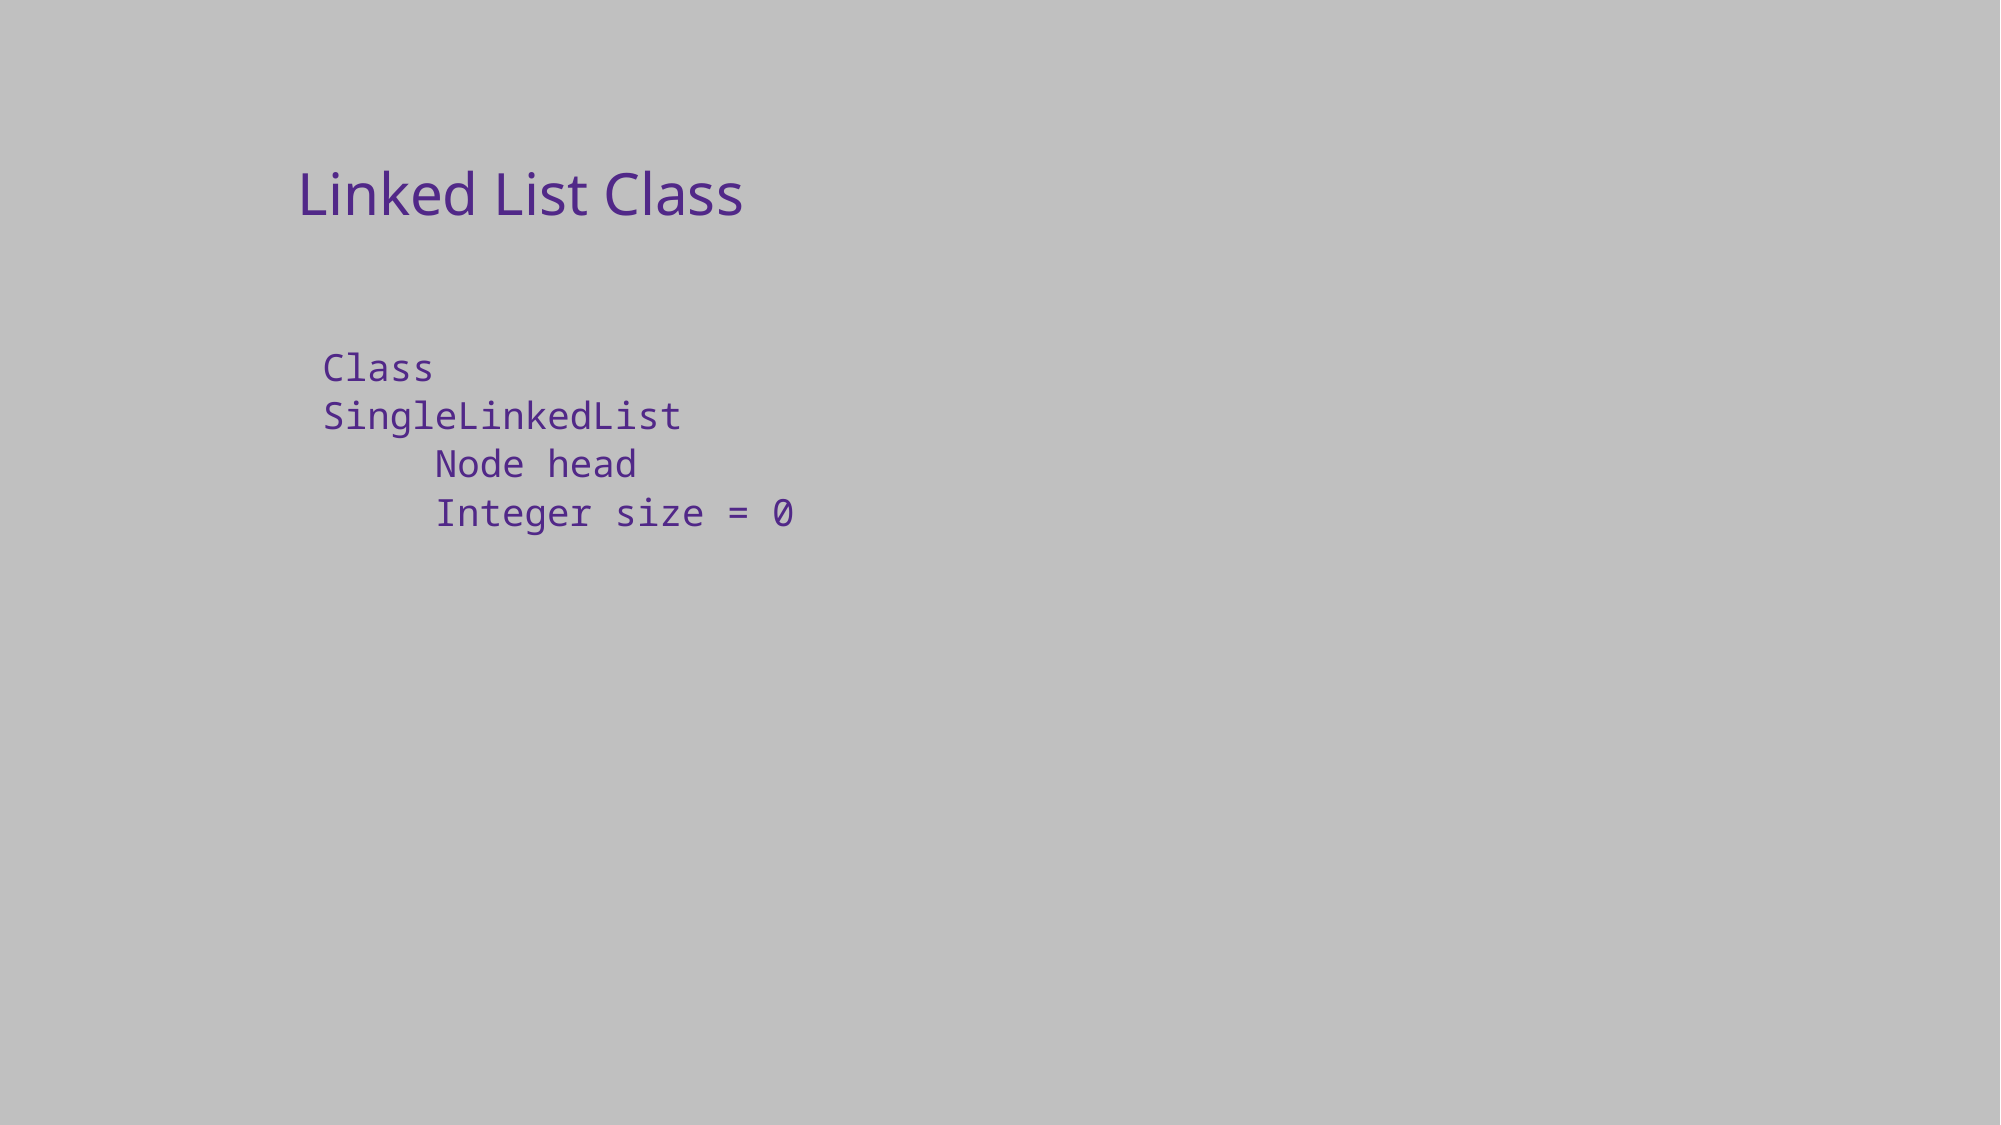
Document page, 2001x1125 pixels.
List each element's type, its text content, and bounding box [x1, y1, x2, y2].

text_box Class SingleLinkedList Node head Integer size = 0 [233, 333, 824, 541]
text_box Linked List Class [282, 149, 759, 235]
